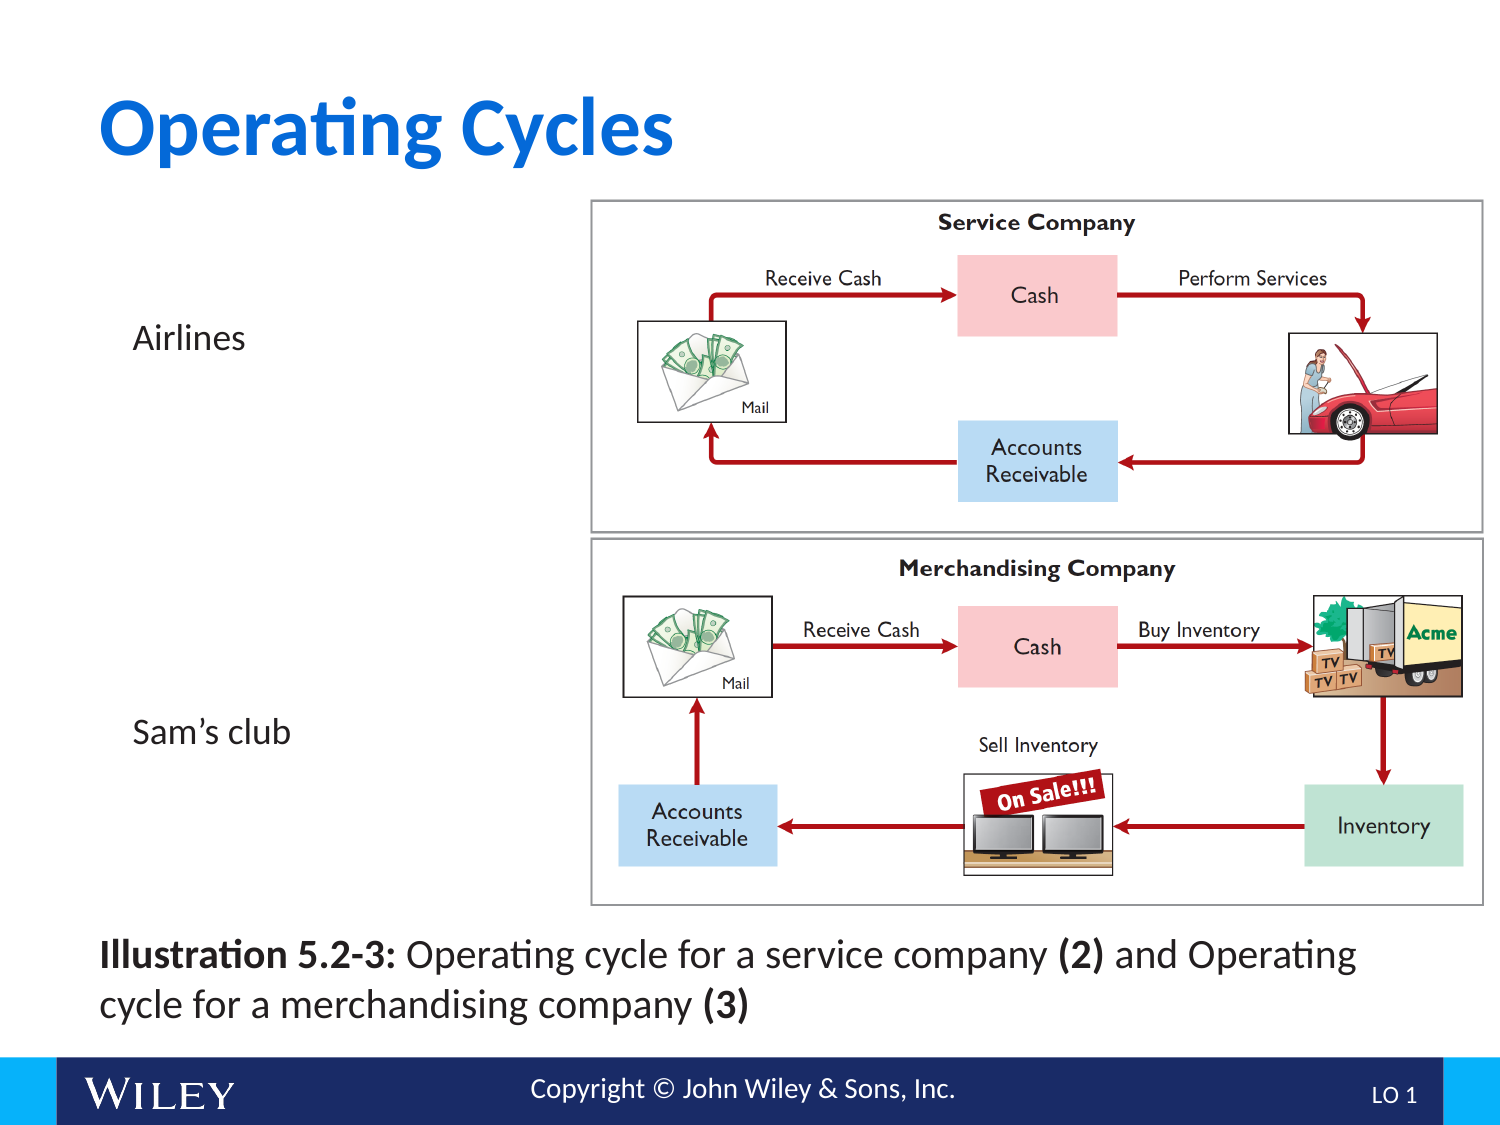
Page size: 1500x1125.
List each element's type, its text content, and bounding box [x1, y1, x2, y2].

picture [589, 536, 1485, 907]
picture [589, 198, 1485, 535]
list L O 1 [1309, 1065, 1433, 1125]
title Operating Cycles [84, 75, 1416, 215]
list Illustration 5.2-3: Operating cycle for a service company (2) and Operating cycle for a merchandising company (3) [84, 919, 1416, 1035]
text_box Sam’s club [117, 699, 521, 759]
text_box Airlines [117, 305, 521, 366]
